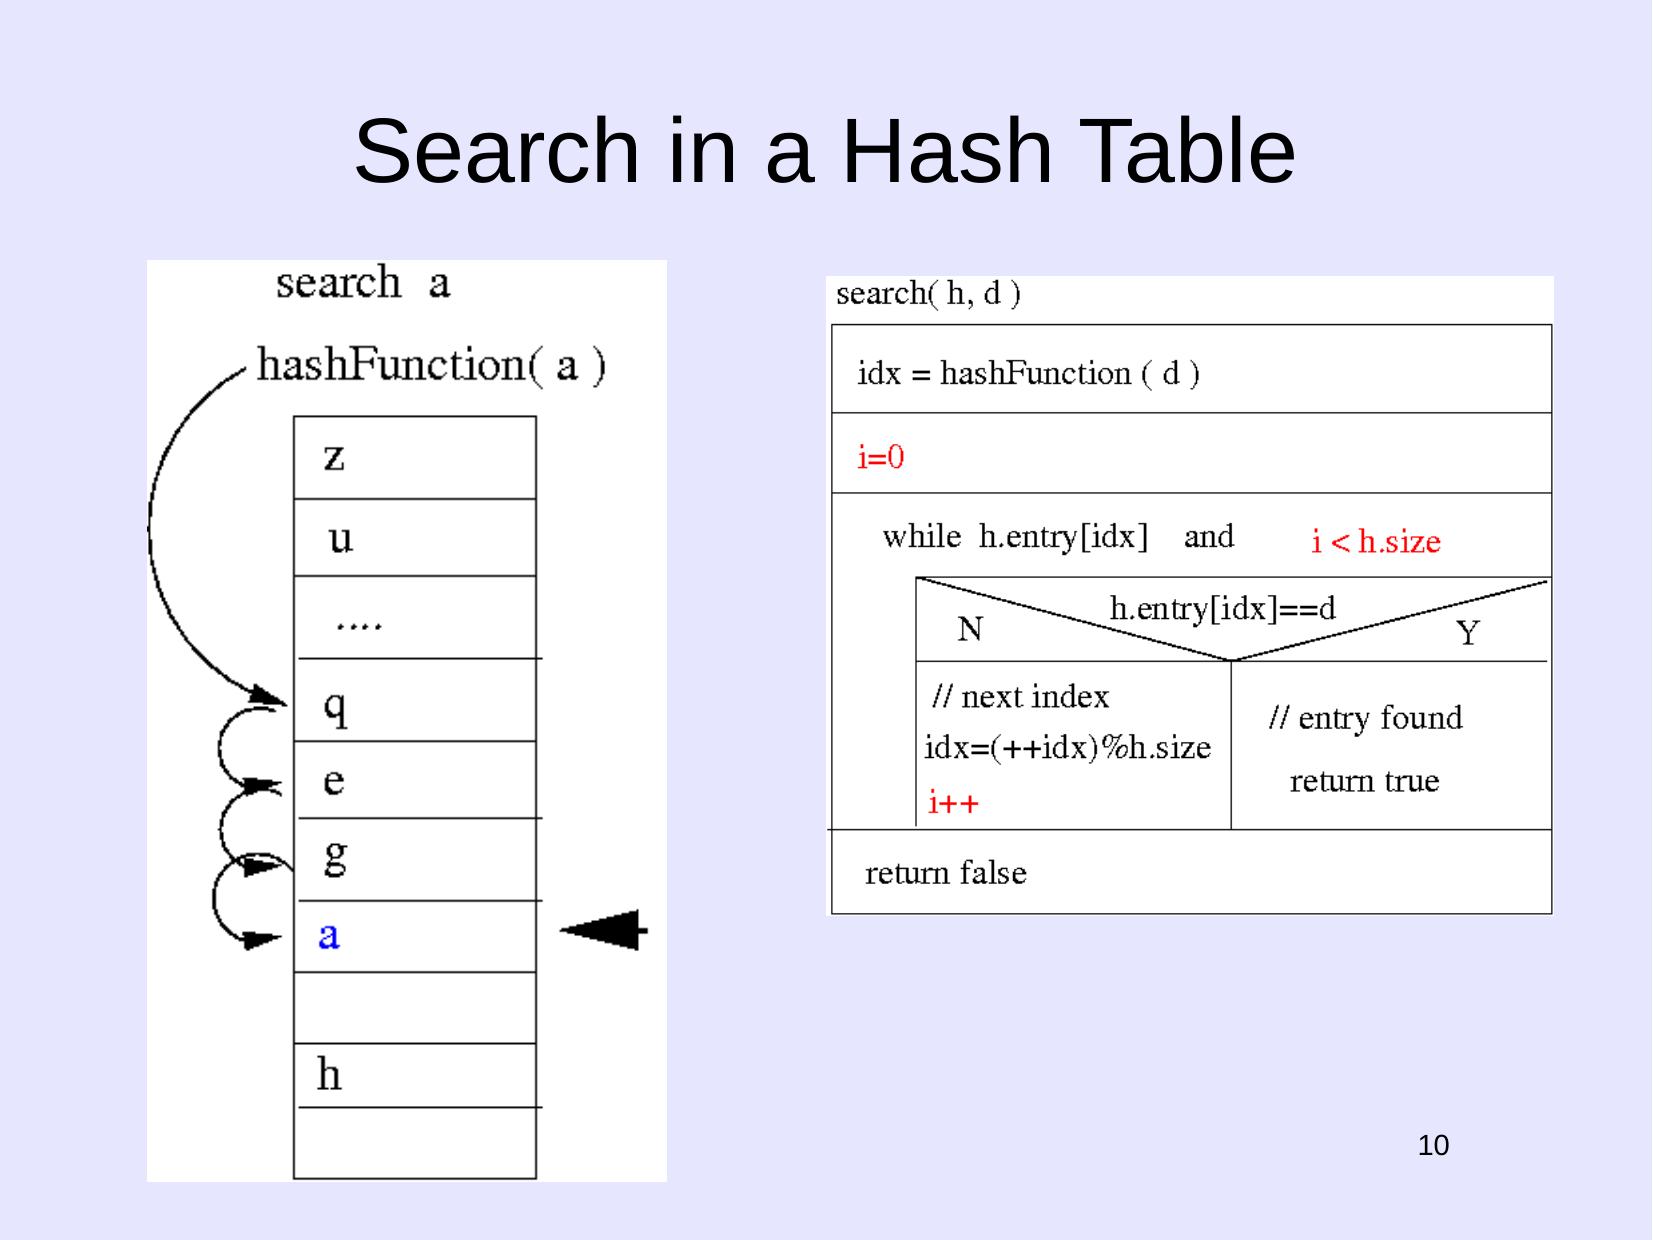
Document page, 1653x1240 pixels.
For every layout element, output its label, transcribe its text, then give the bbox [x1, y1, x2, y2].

slide_number 10 [1416, 1129, 1569, 1173]
picture [826, 276, 1555, 916]
picture [147, 260, 668, 1182]
title Search in a Hash Table [82, 56, 1570, 248]
